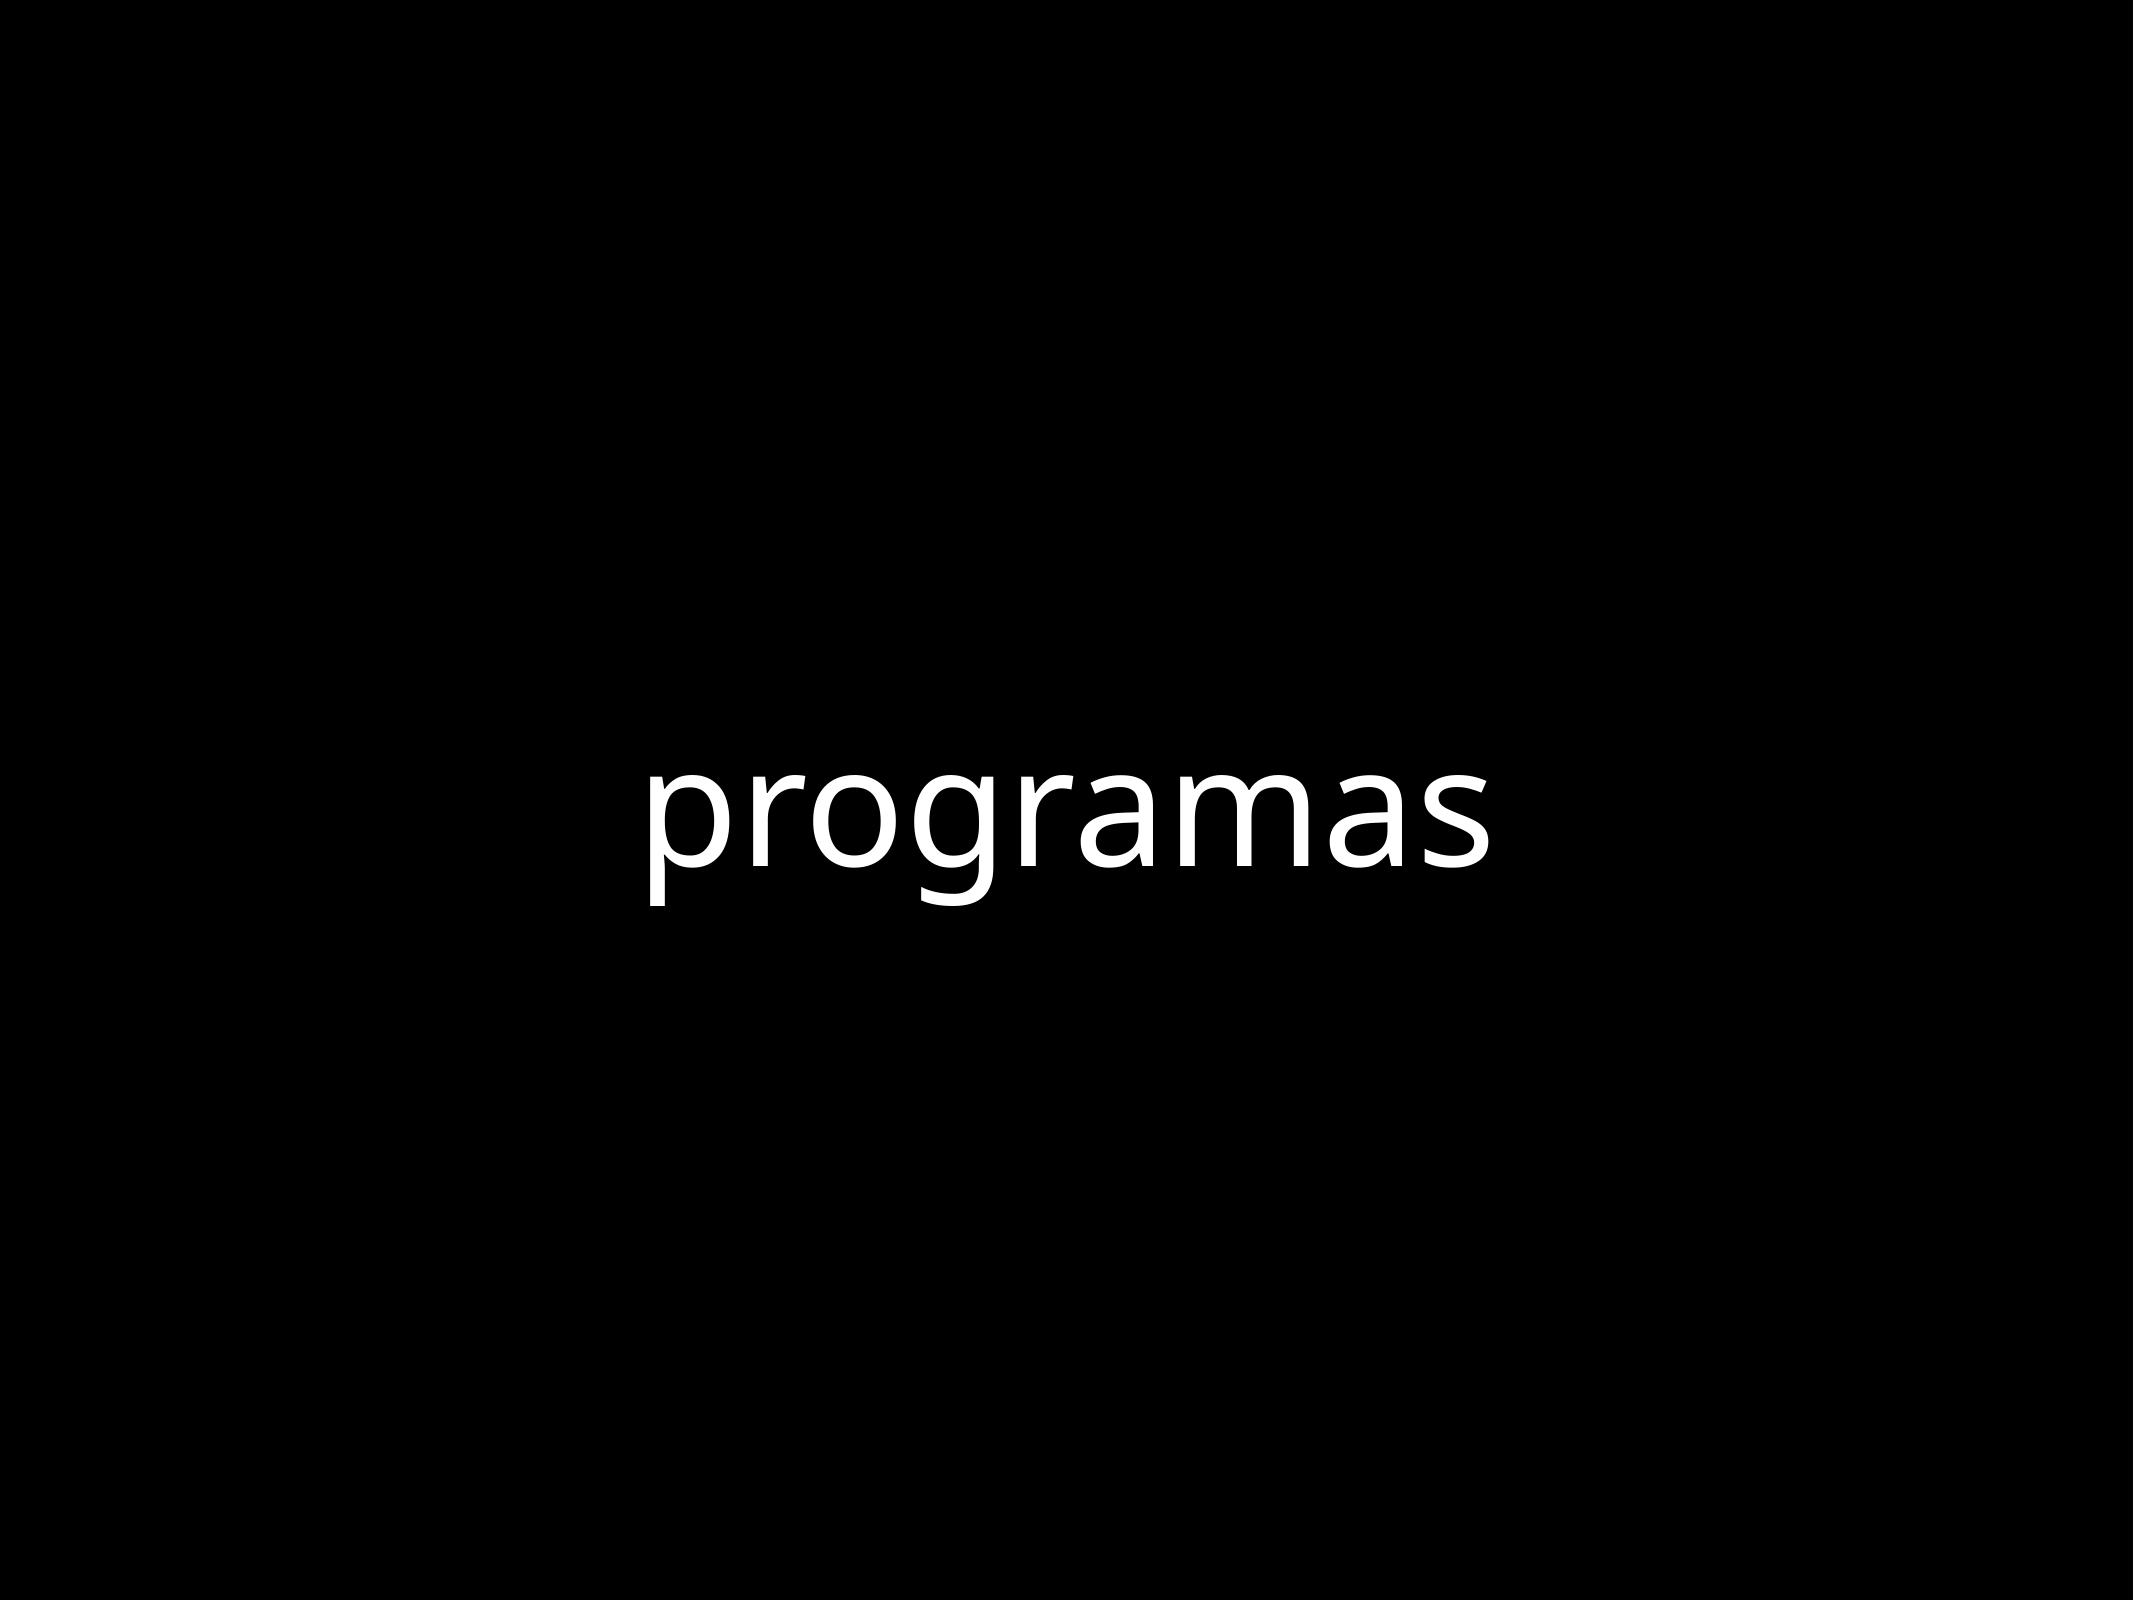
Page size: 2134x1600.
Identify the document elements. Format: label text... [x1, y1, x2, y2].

title programas [207, 528, 1926, 1072]
